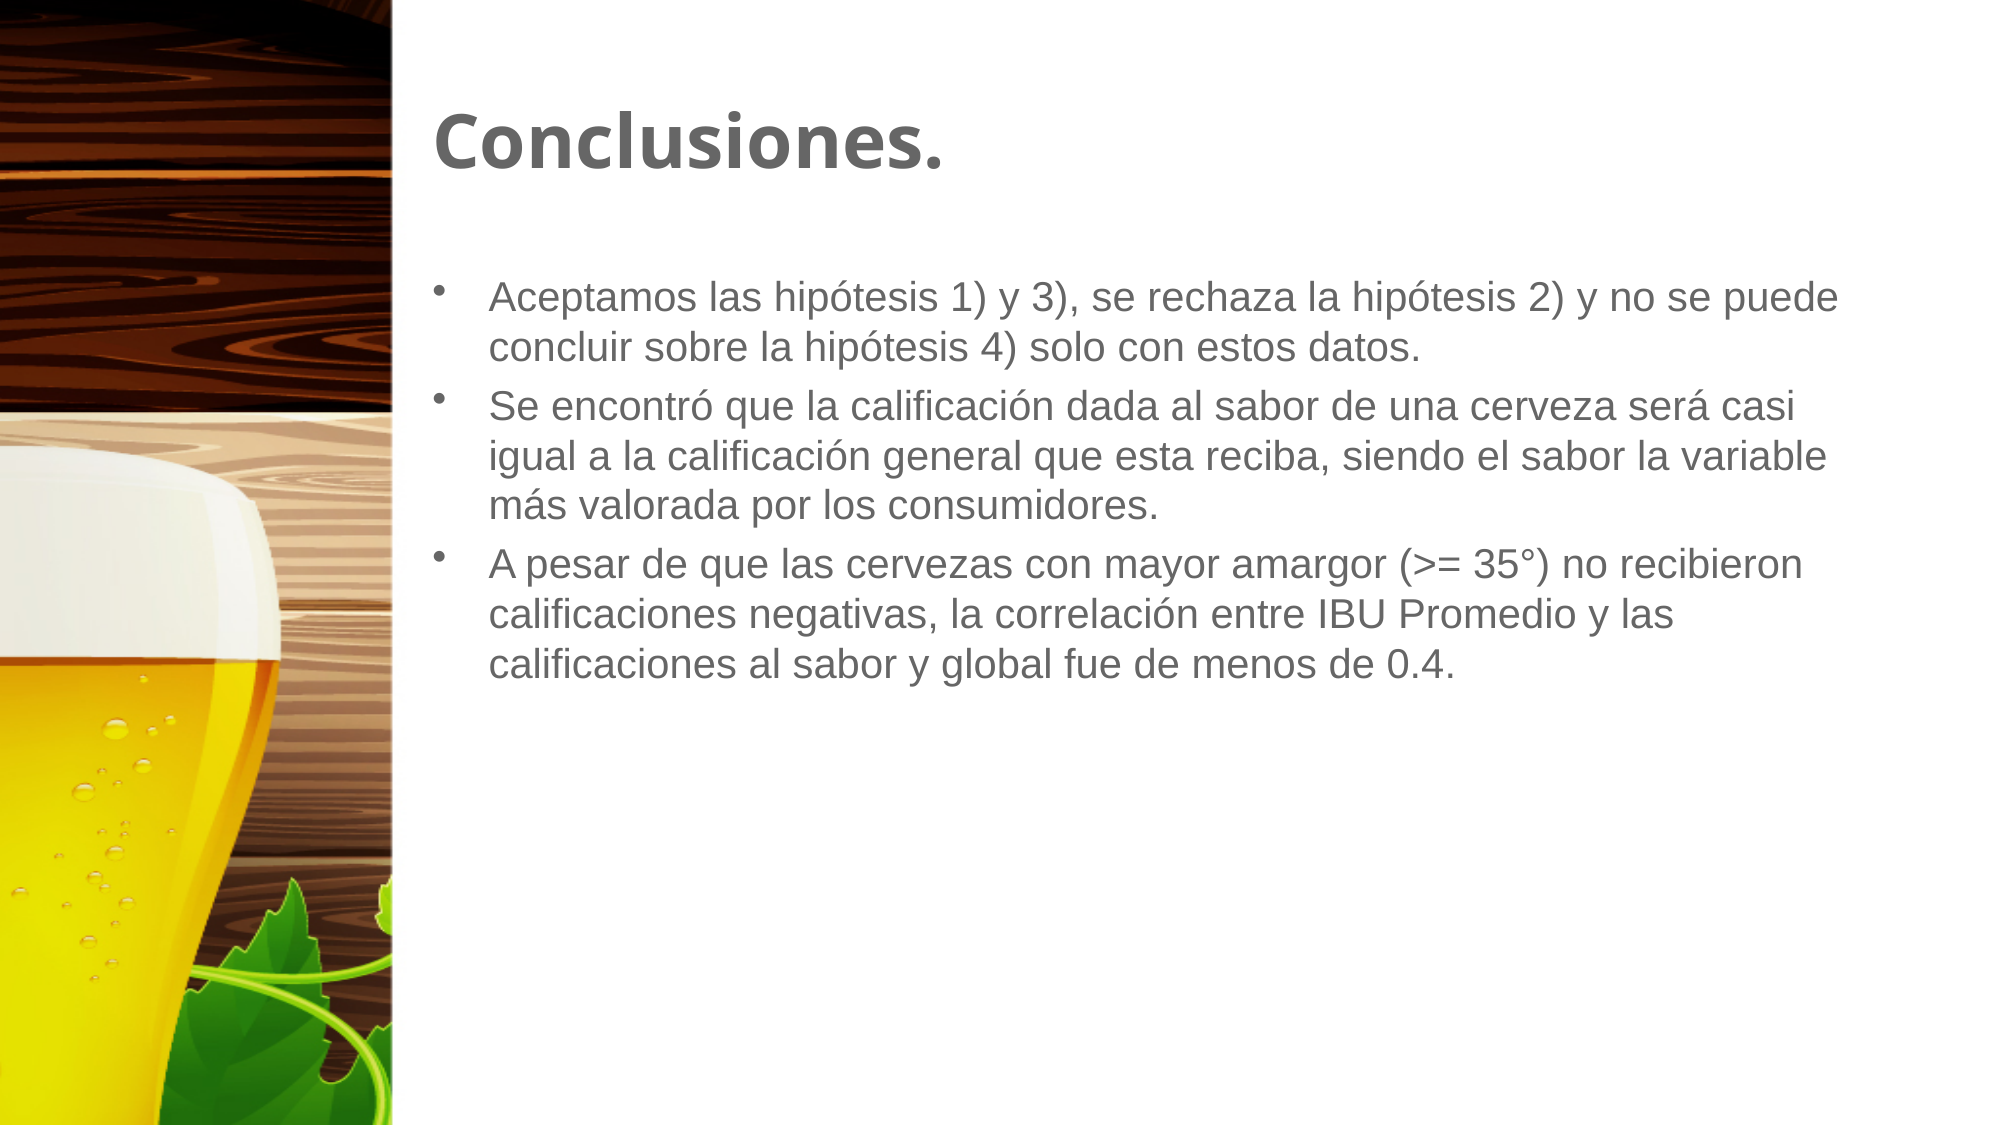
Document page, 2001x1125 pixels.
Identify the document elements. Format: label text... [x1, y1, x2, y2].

title Conclusiones. [417, 45, 1898, 233]
list Aceptamos las hipótesis 1) y 3), se rechaza la hipótesis 2) y no se puede concluir sobre la hipótesis 4) solo con estos datos. Se encontró que la calificación dada al sabor de una cerveza será casi igual a la calificación general que esta reciba, siendo el sabor la variable más valorada por los consumidores. A pesar de que las cervezas con mayor amargor (>= 35°) no recibieron calificaciones negativas, la correlación entre IBU Promedio y las calificaciones al sabor y global fue de menos de 0.4. [417, 262, 1900, 1005]
picture [0, 0, 2001, 1125]
